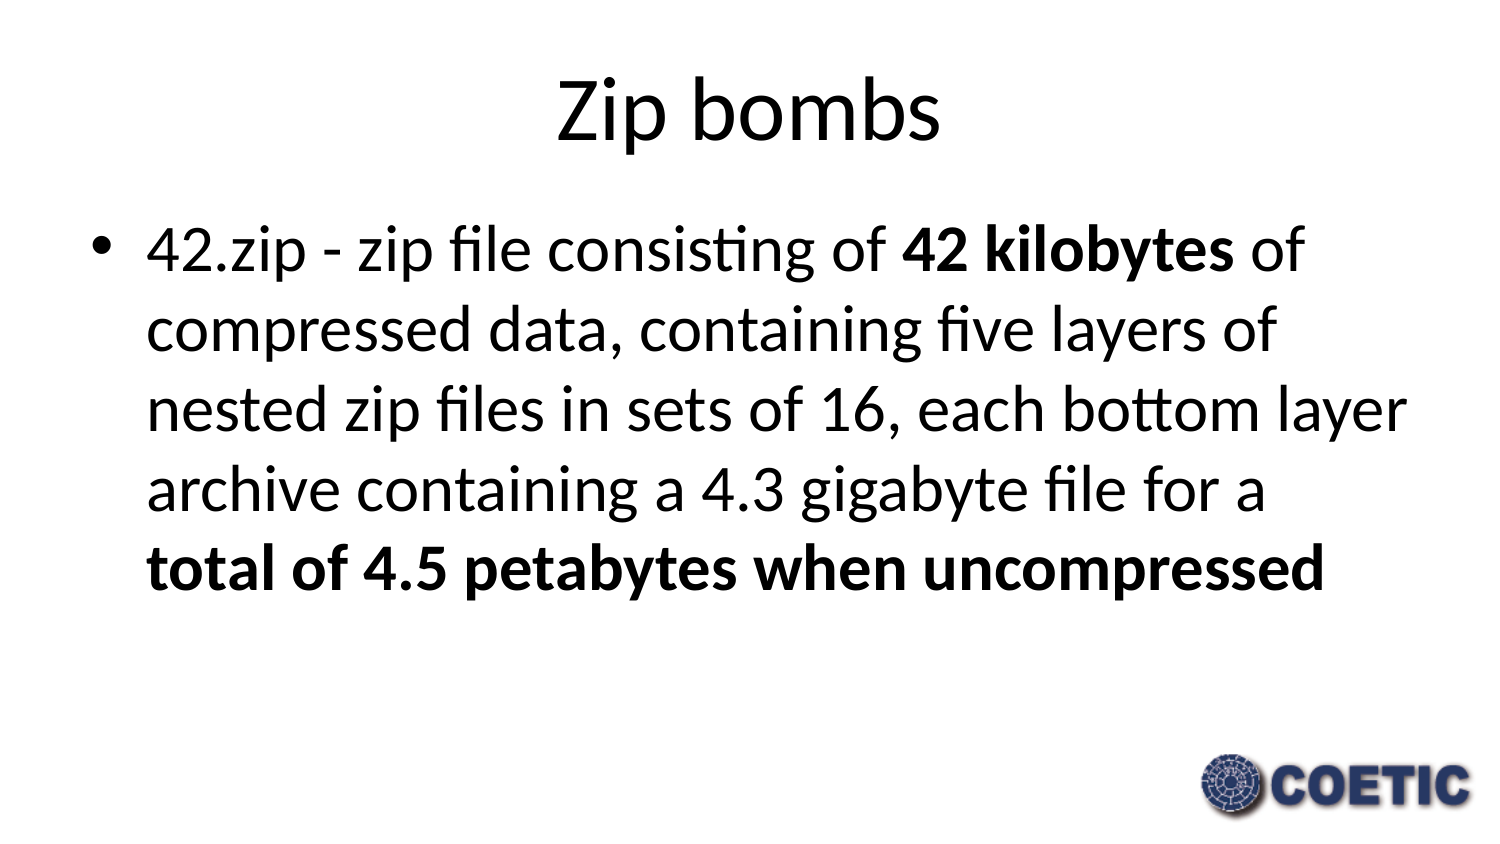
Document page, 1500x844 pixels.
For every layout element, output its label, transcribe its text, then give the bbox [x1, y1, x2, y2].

picture [1187, 749, 1483, 824]
title Zip bombs [75, 33, 1425, 175]
list 42.zip - zip file consisting of 42 kilobytes of compressed data, containing five layers of nested zip files in sets of 16, each bottom layer archive containing a 4.3 gigabyte file for a total of 4.5 petabytes when uncompressed [75, 196, 1425, 754]
